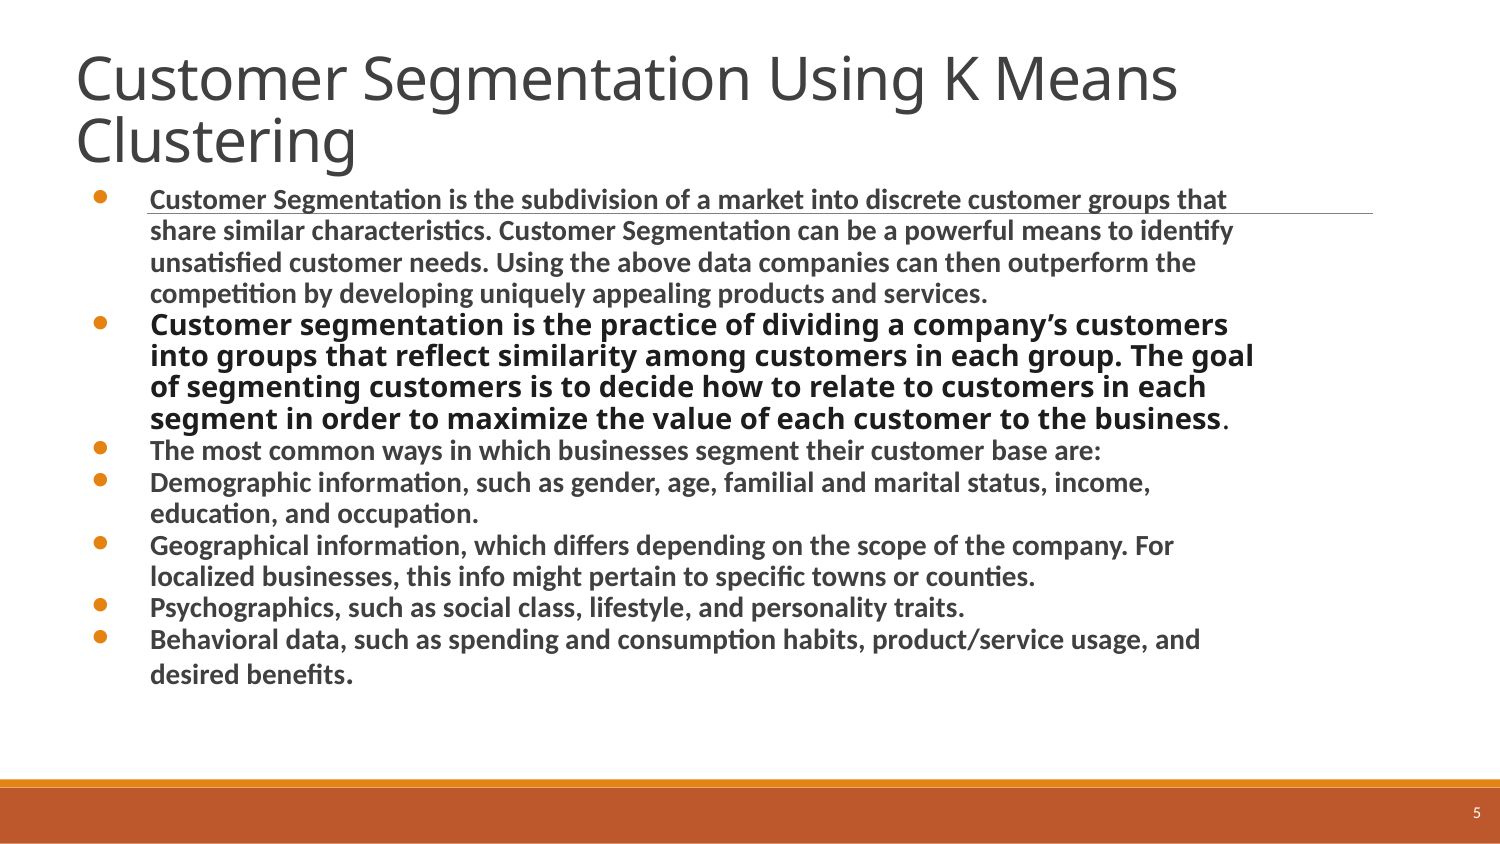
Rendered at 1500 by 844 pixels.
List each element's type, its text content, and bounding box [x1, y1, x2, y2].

title Customer Segmentation Using K Means Clustering [75, 109, 1295, 175]
list Customer Segmentation is the subdivision of a market into discrete customer groups that share similar characteristics. Customer Segmentation can be a powerful means to identify unsatisfied customer needs. Using the above data companies can then outperform the competition by developing uniquely appealing products and services. Customer segmentation is the practice of dividing a company’s customers into groups that reflect similarity among customers in each group. The goal of segmenting customers is to decide how to relate to customers in each segment in order to maximize the value of each customer to the business. The most common ways in which businesses segment their customer base are: Demographic information, such as gender, age, familial and marital status, income, education, and occupation. Geographical information, which differs depending on the scope of the company. For localized businesses, this info might pertain to specific towns or counties. Psychographics, such as social class, lifestyle, and personality traits. Behavioral data, such as spending and consumption habits, product/service usage, and desired benefits. [75, 184, 1275, 522]
slide_number 5 [1391, 779, 1482, 844]
